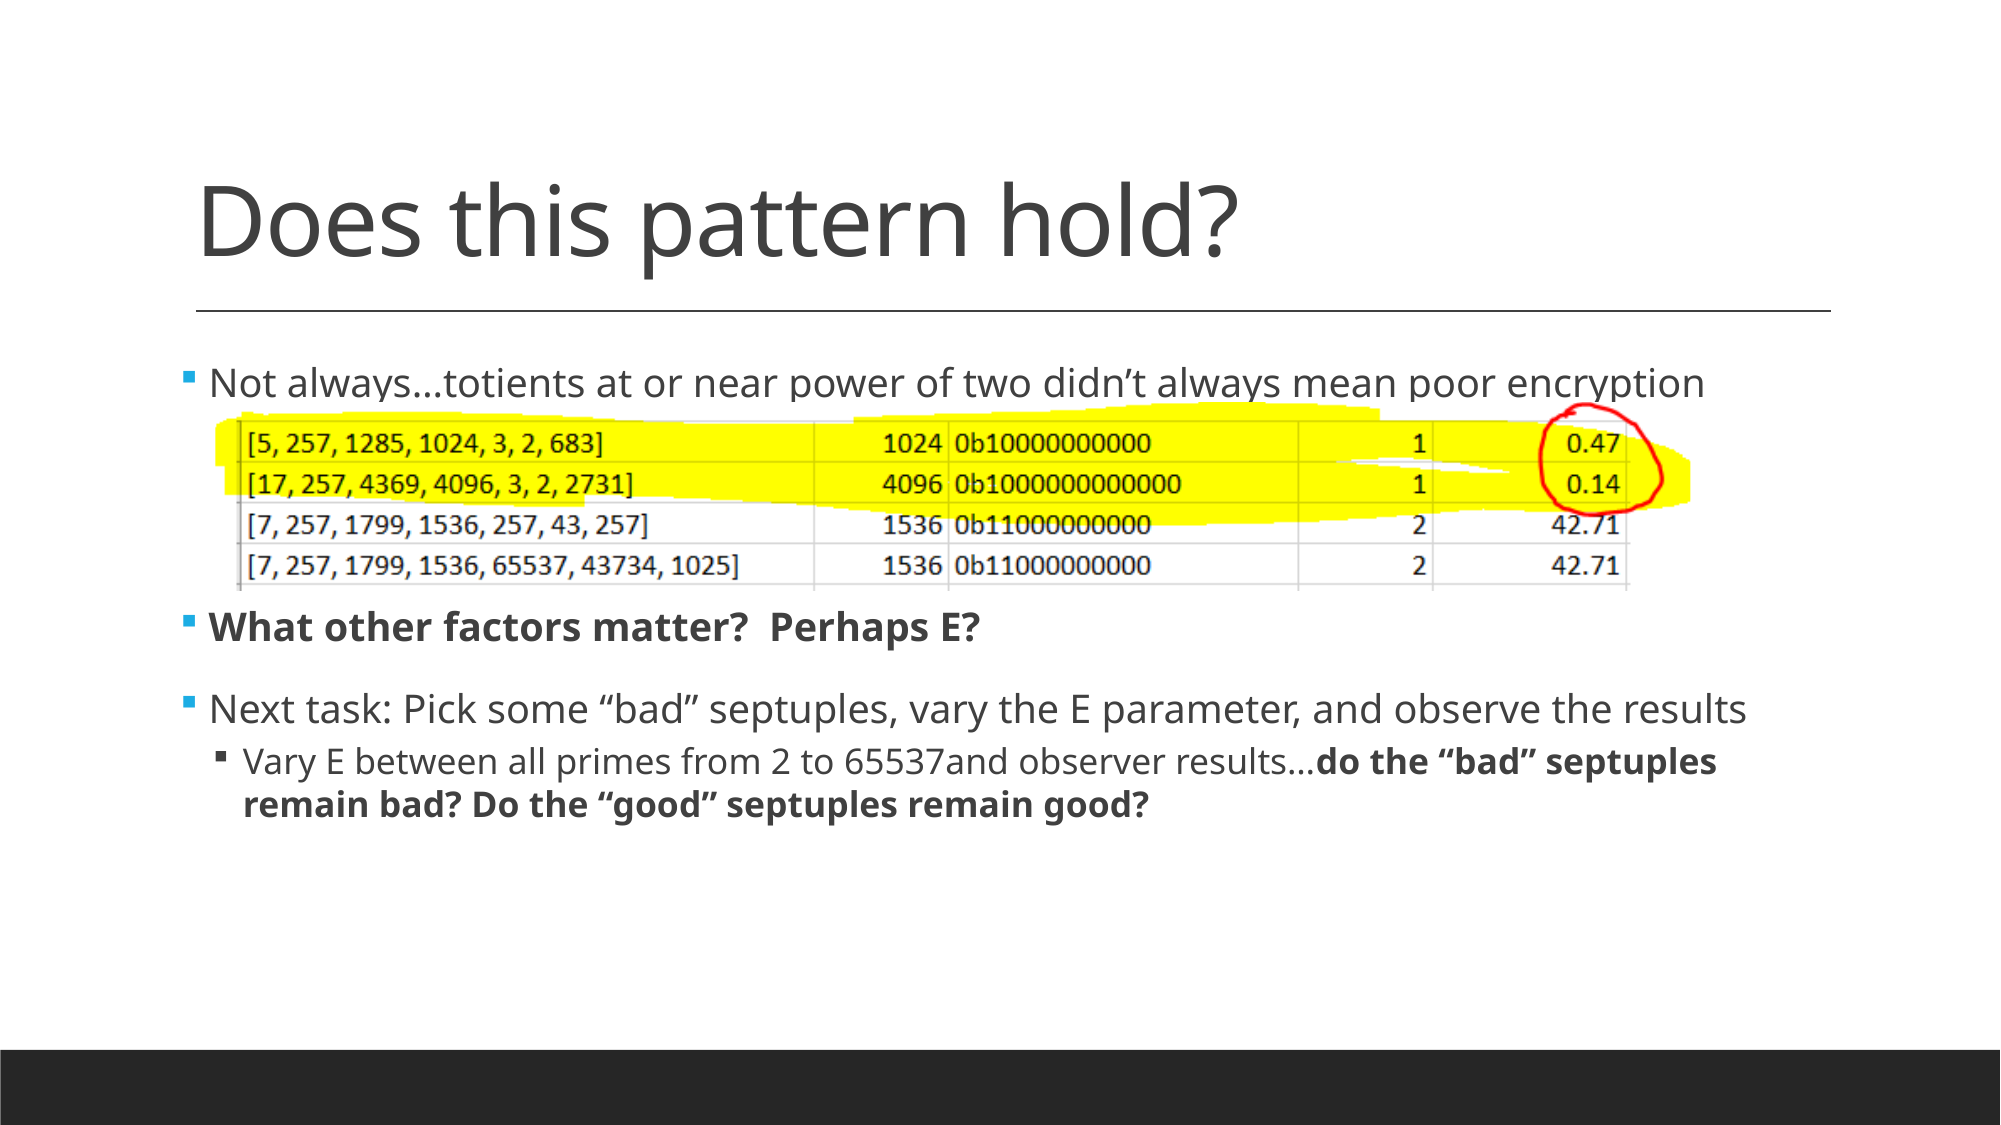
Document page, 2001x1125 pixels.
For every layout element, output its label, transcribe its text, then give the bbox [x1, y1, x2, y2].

picture [214, 402, 1691, 591]
list Not always…totients at or near power of two didn’t always mean poor encryption What other factors matter? Perhaps E? Next task: Pick some “bad” septuples, vary the E parameter, and observe the results Vary E between all primes from 2 to 65537and observer results…do the “bad” septuples remain bad? Do the “good” septuples remain good? [180, 345, 1830, 963]
title Does this pattern hold? [180, 47, 1830, 285]
